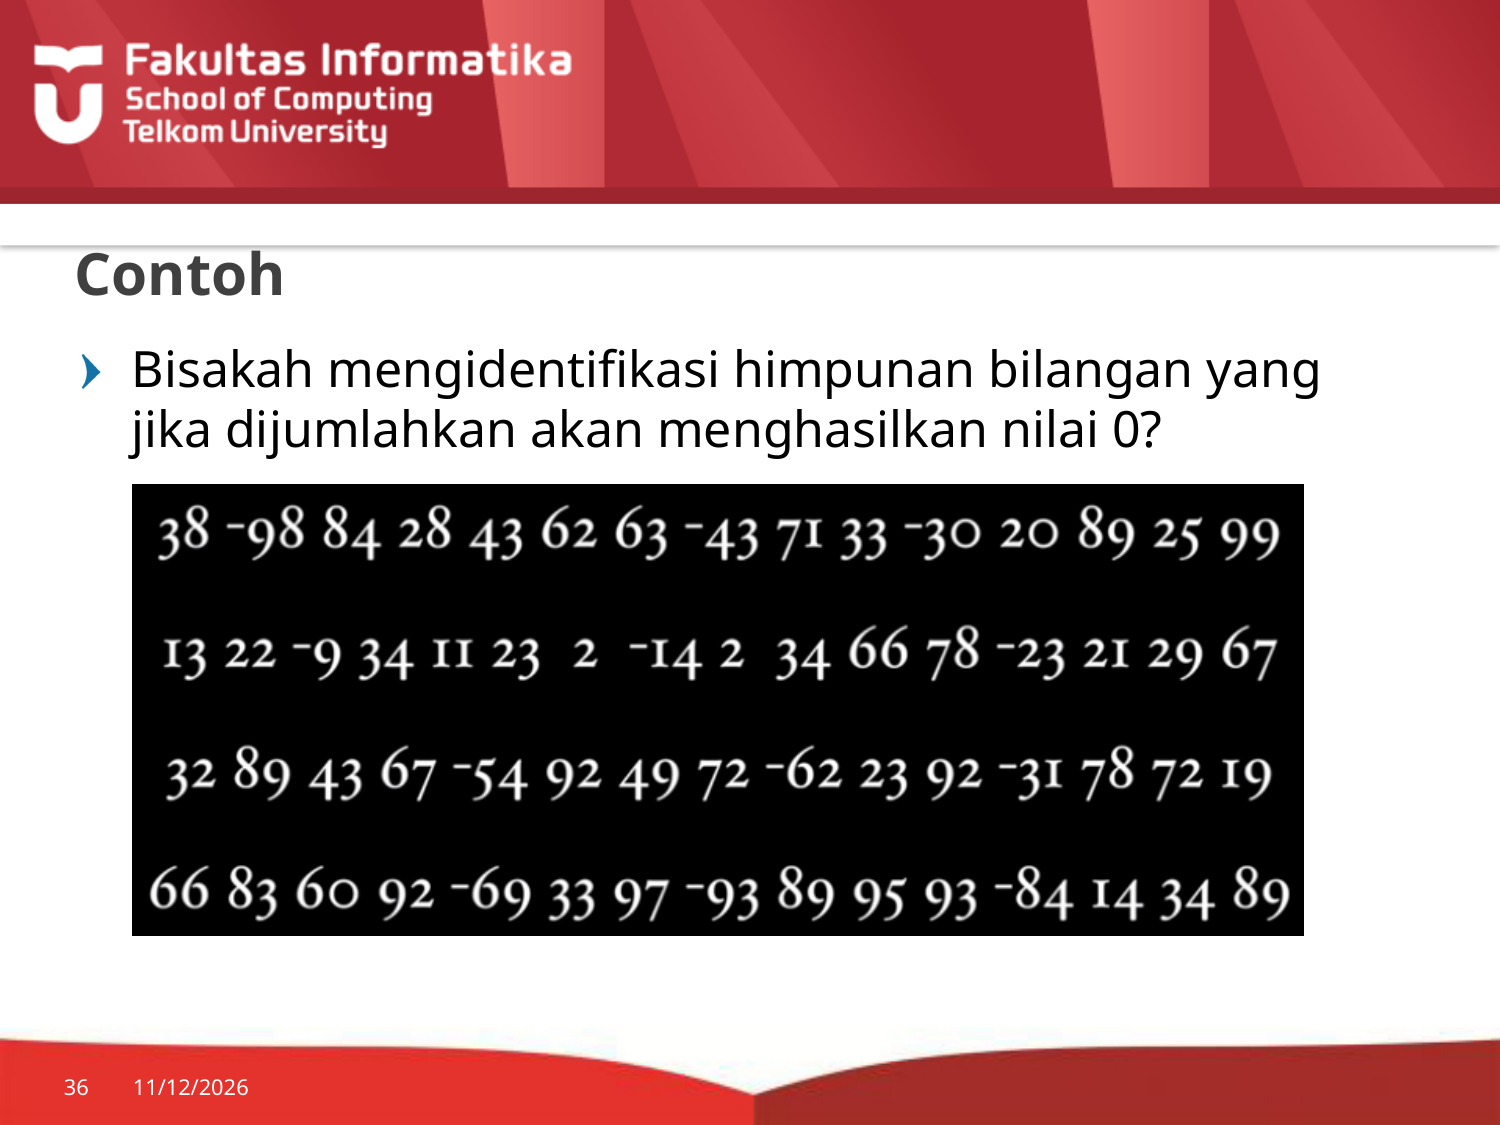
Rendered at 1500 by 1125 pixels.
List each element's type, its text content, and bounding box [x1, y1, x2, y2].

picture [75, 343, 104, 391]
list Bisakah mengidentifikasi himpunan bilangan yang jika dijumlahkan akan menghasilkan nilai 0? [60, 329, 1426, 990]
picture [0, 1024, 1500, 1125]
title Contoh [59, 219, 1426, 325]
picture [132, 484, 1304, 937]
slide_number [132, 1058, 403, 1119]
picture [0, 0, 1500, 203]
slide_number 36 [63, 1058, 123, 1119]
